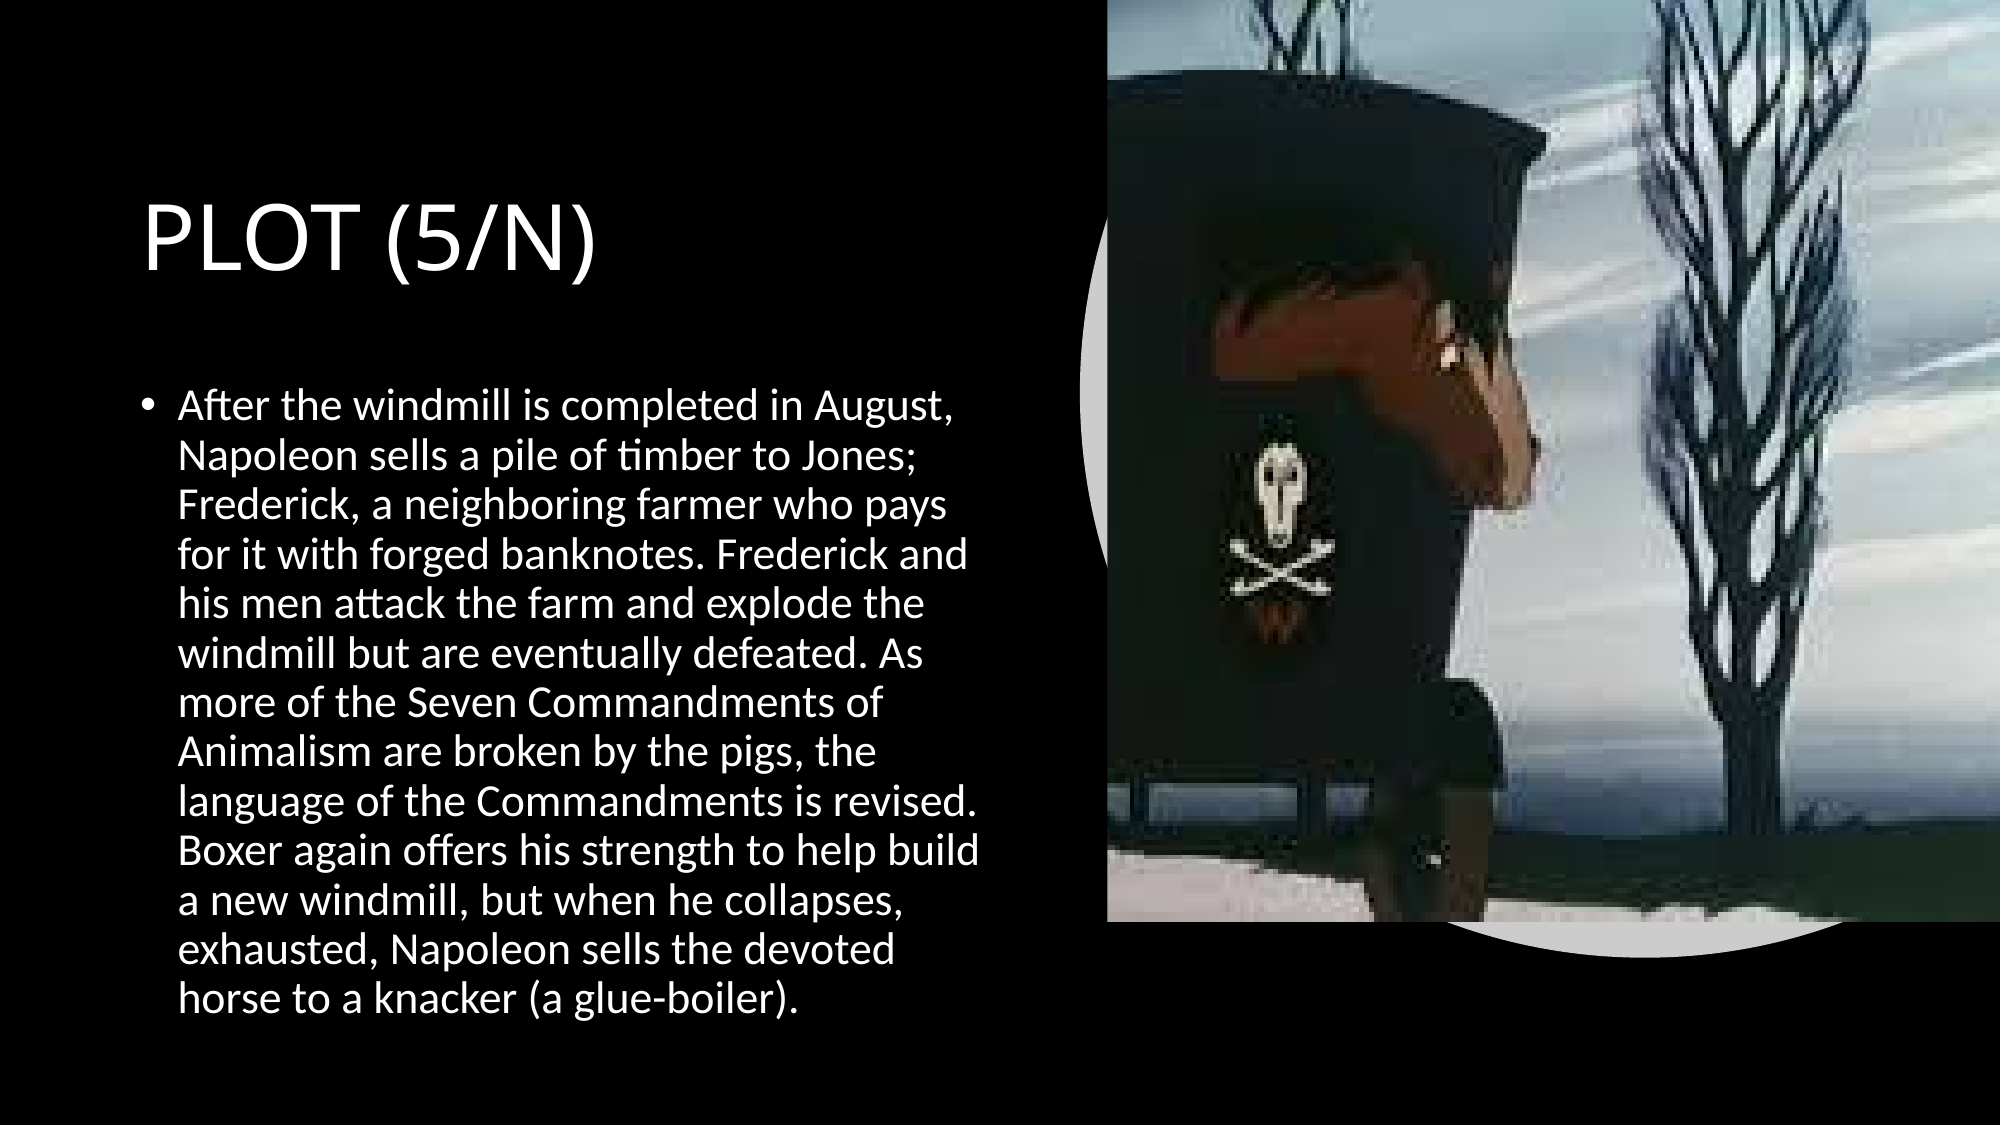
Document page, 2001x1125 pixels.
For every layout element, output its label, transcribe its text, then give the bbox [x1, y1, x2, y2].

text_box [1443, 922, 1846, 959]
list After the windmill is completed in August, Napoleon sells a pile of timber to Jones; Frederick, a neighboring farmer who pays for it with forged banknotes. Frederick and his men attack the farm and explode the windmill but are eventually defeated. As more of the Seven Commandments of Animalism are broken by the pigs, the language of the Commandments is revised. Boxer again offers his strength to help build a new windmill, but when he collapses, exhausted, Napoleon sells the devoted horse to a knacker (a glue-boiler). [125, 373, 997, 1092]
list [1107, 0, 2000, 922]
title PLOT (5/N) [125, 131, 997, 350]
text_box [1078, 215, 1107, 570]
